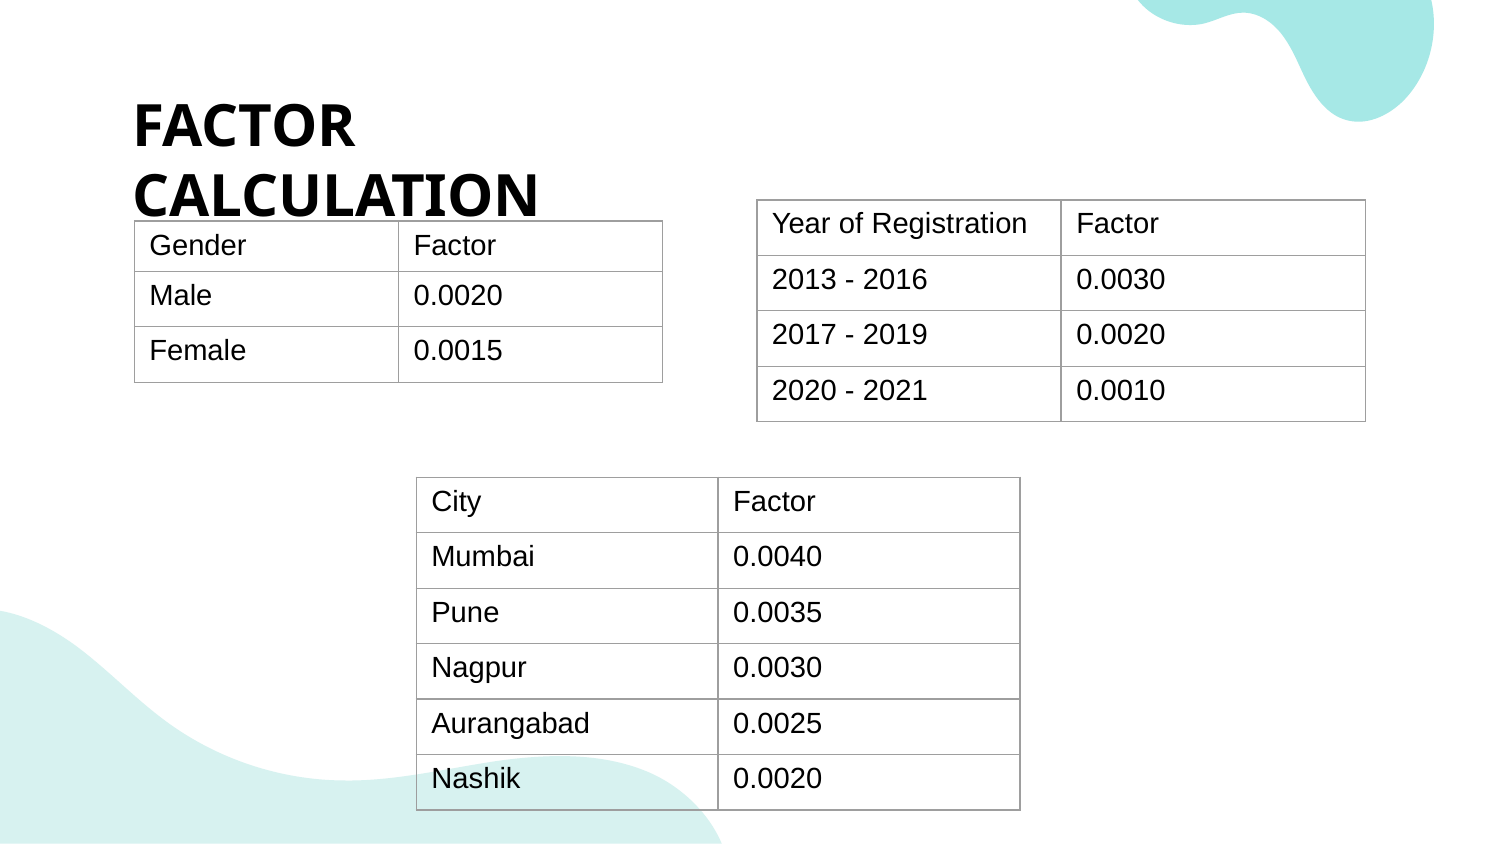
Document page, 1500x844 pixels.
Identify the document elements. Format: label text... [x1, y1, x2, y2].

table_header Factor [399, 222, 662, 271]
table_cell 0.0010 [1062, 367, 1365, 421]
table_cell Male [135, 272, 398, 326]
table_cell Mumbai [417, 533, 717, 588]
table_cell 2017 - 2019 [758, 311, 1060, 366]
table_cell 0.0030 [1062, 256, 1365, 310]
table_cell 2020 - 2021 [758, 367, 1060, 421]
title FACTOR CALCULATION [116, 72, 752, 168]
table_cell 0.0020 [719, 755, 1019, 809]
table_cell 0.0025 [719, 700, 1019, 754]
table_cell Nashik [417, 755, 717, 809]
table_cell 0.0015 [399, 327, 662, 382]
table_header Factor [719, 478, 1019, 532]
table_cell 0.0040 [719, 533, 1019, 588]
table_cell 0.0020 [1062, 311, 1365, 366]
table_header City [417, 478, 717, 532]
table_cell Aurangabad [417, 700, 717, 754]
table_cell Female [135, 327, 398, 382]
table_cell Pune [417, 589, 717, 643]
table_header Factor [1062, 201, 1365, 255]
table_cell Nagpur [417, 644, 717, 698]
table_cell 2013 - 2016 [758, 256, 1060, 310]
table_header Year of Registration [758, 201, 1060, 255]
table_cell 0.0035 [719, 589, 1019, 643]
table_cell 0.0030 [719, 644, 1019, 698]
table_header Gender [135, 222, 398, 271]
table_cell 0.0020 [399, 272, 662, 326]
